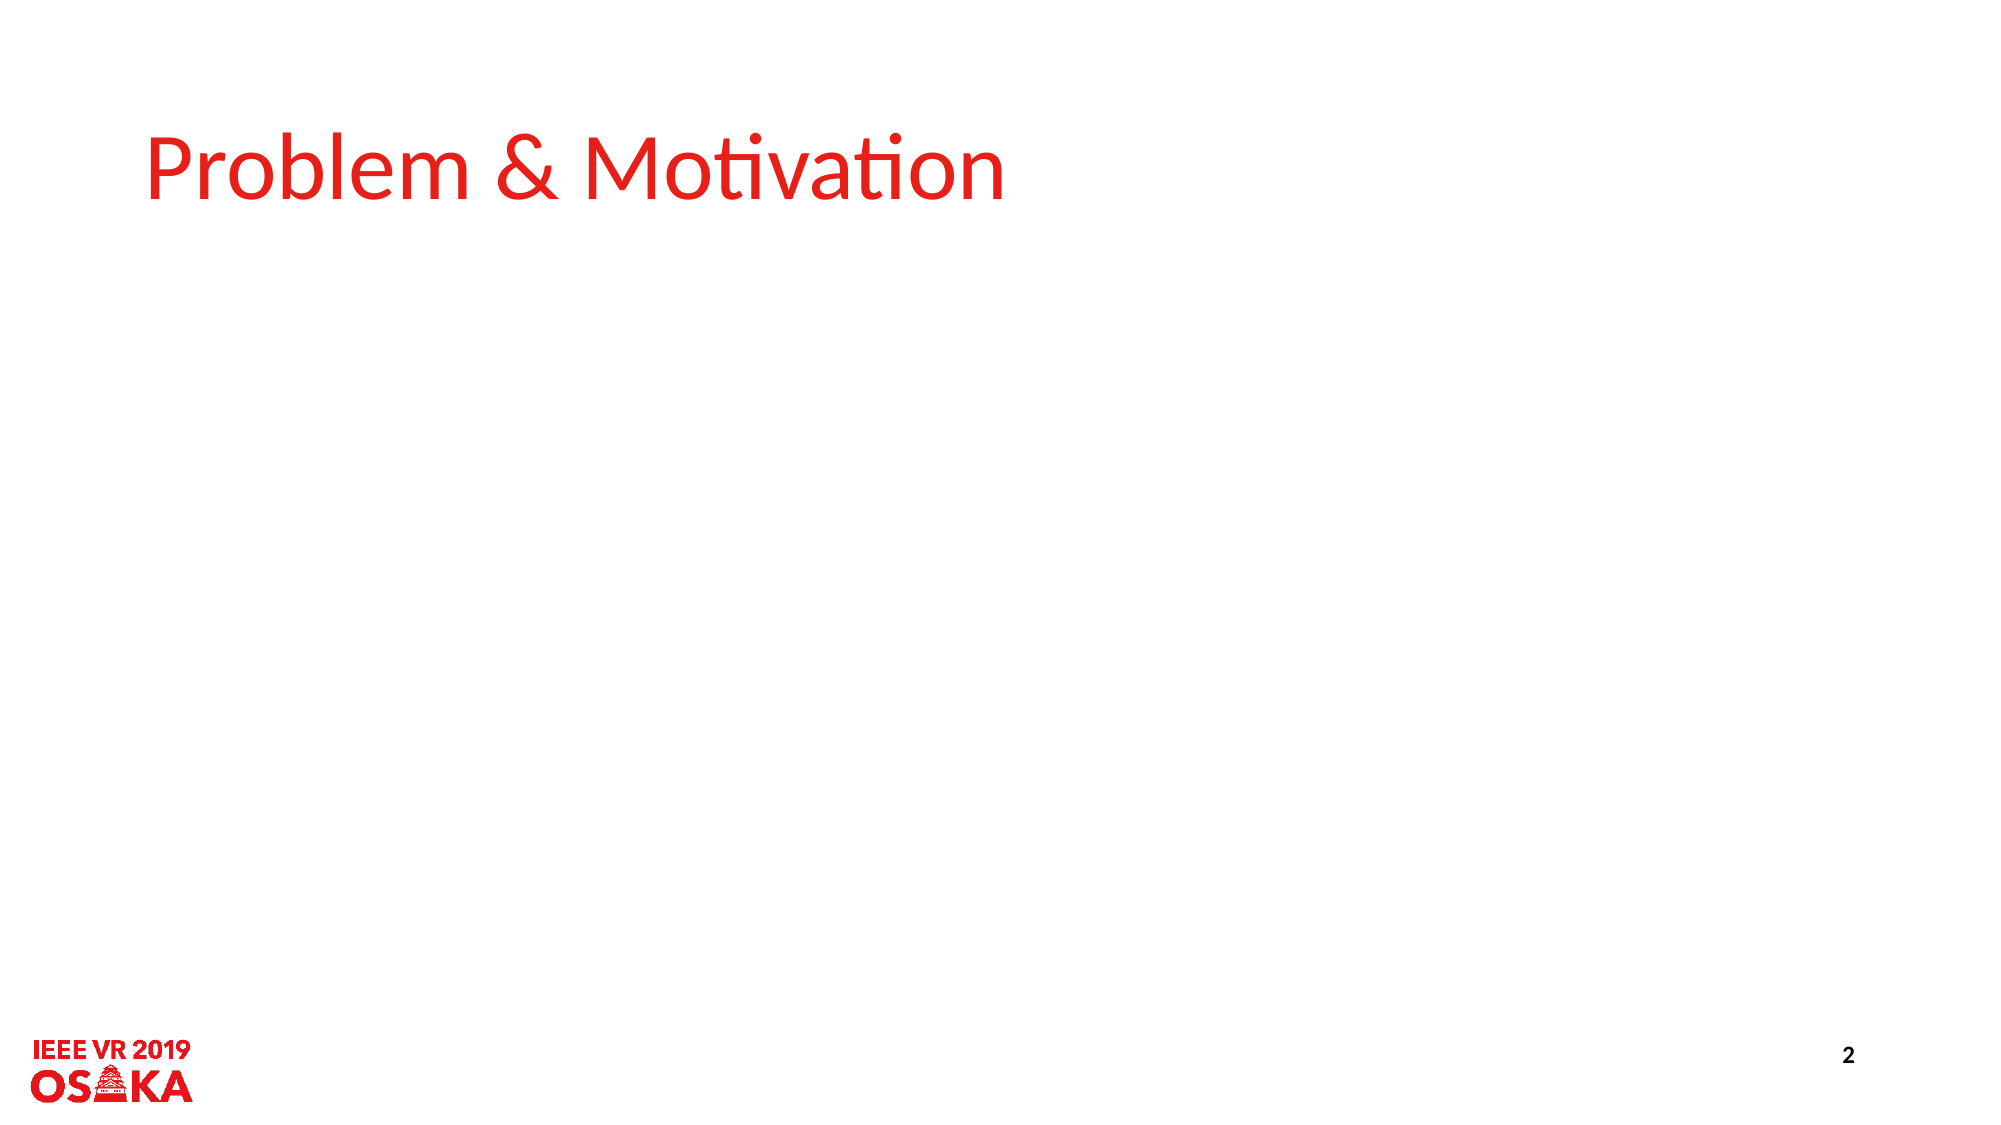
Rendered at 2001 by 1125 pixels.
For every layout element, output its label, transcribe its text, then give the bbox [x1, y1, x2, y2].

picture [26, 1035, 197, 1107]
title Problem & Motivation [136, 59, 1863, 278]
slide_number 2 [1395, 1022, 1863, 1085]
